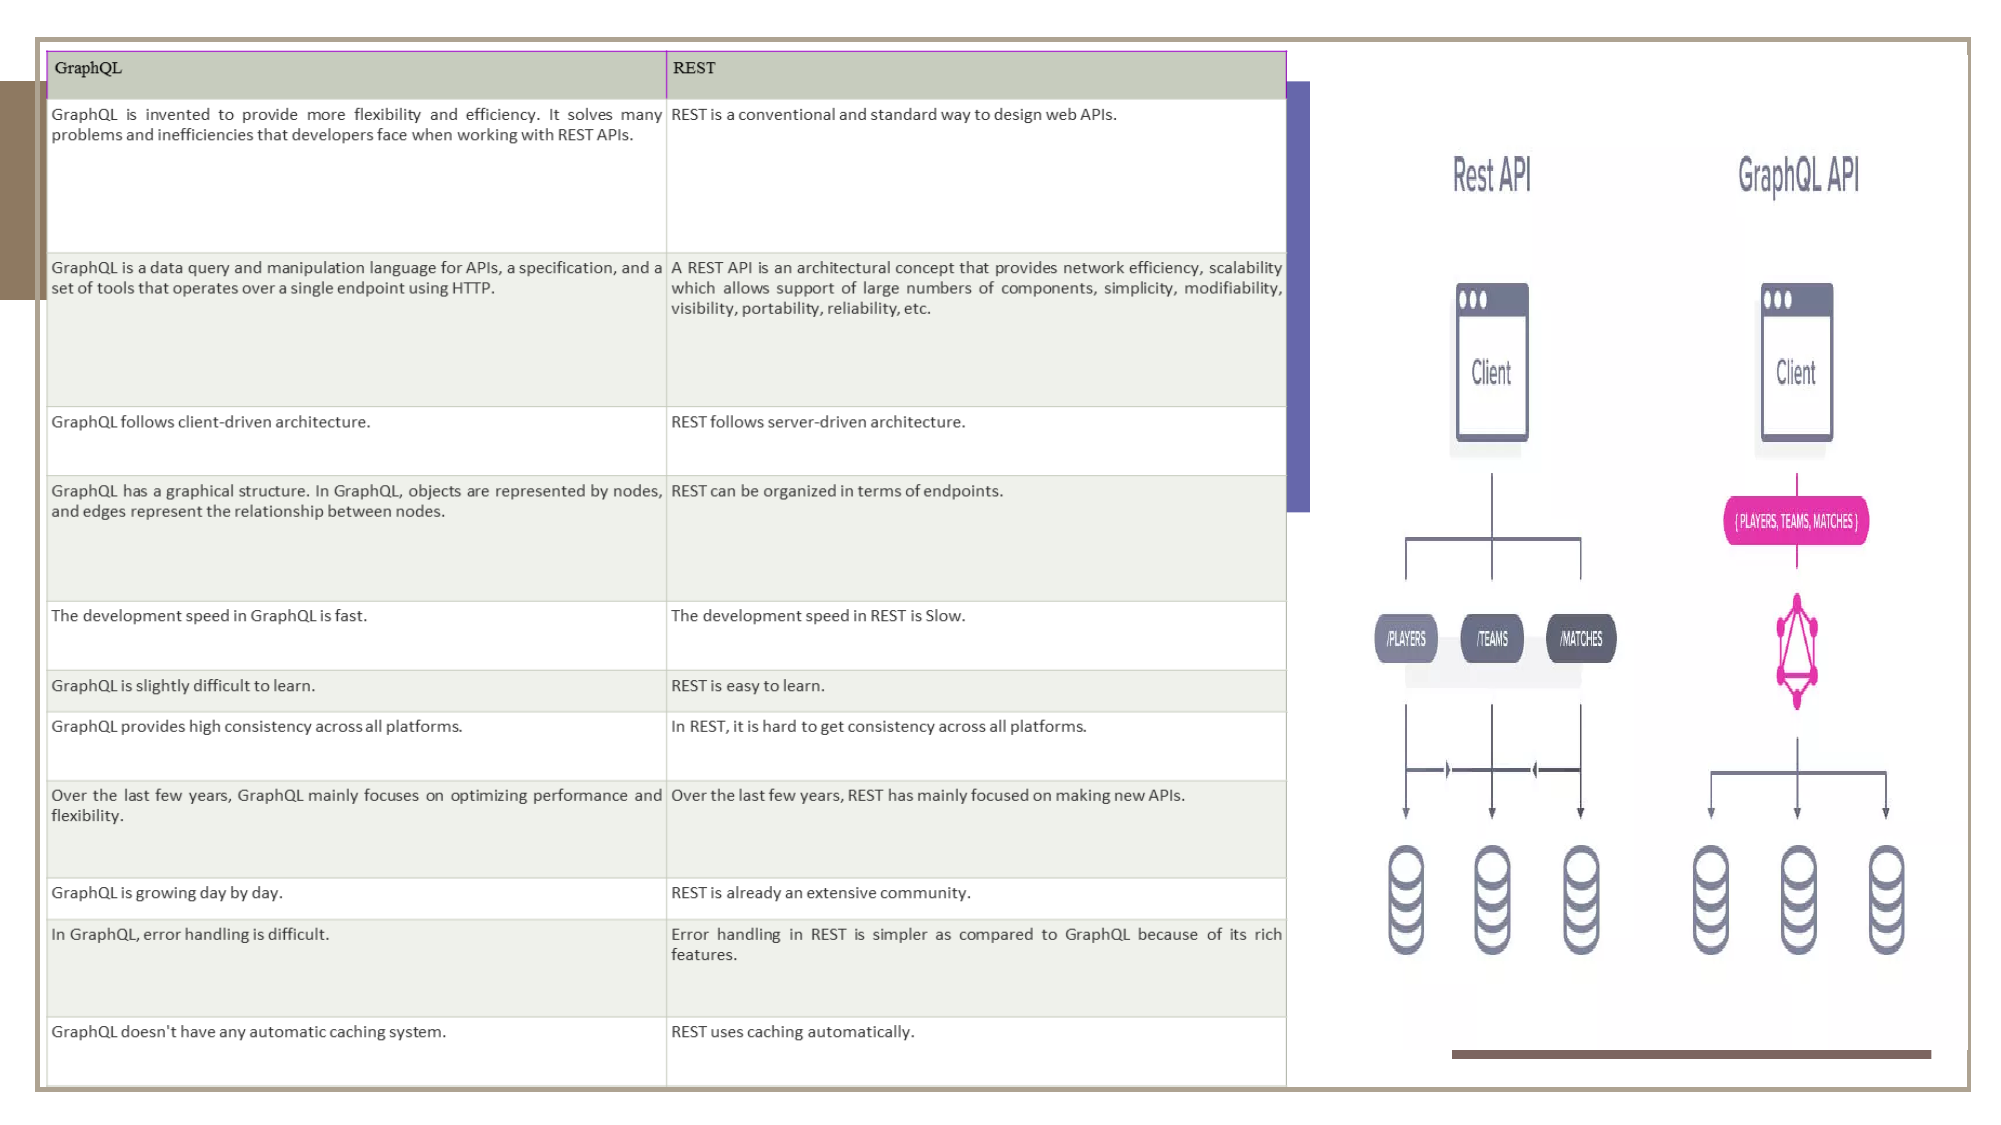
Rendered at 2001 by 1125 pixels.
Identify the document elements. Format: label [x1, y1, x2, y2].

picture [1310, 55, 1968, 1050]
picture [46, 50, 1288, 1088]
